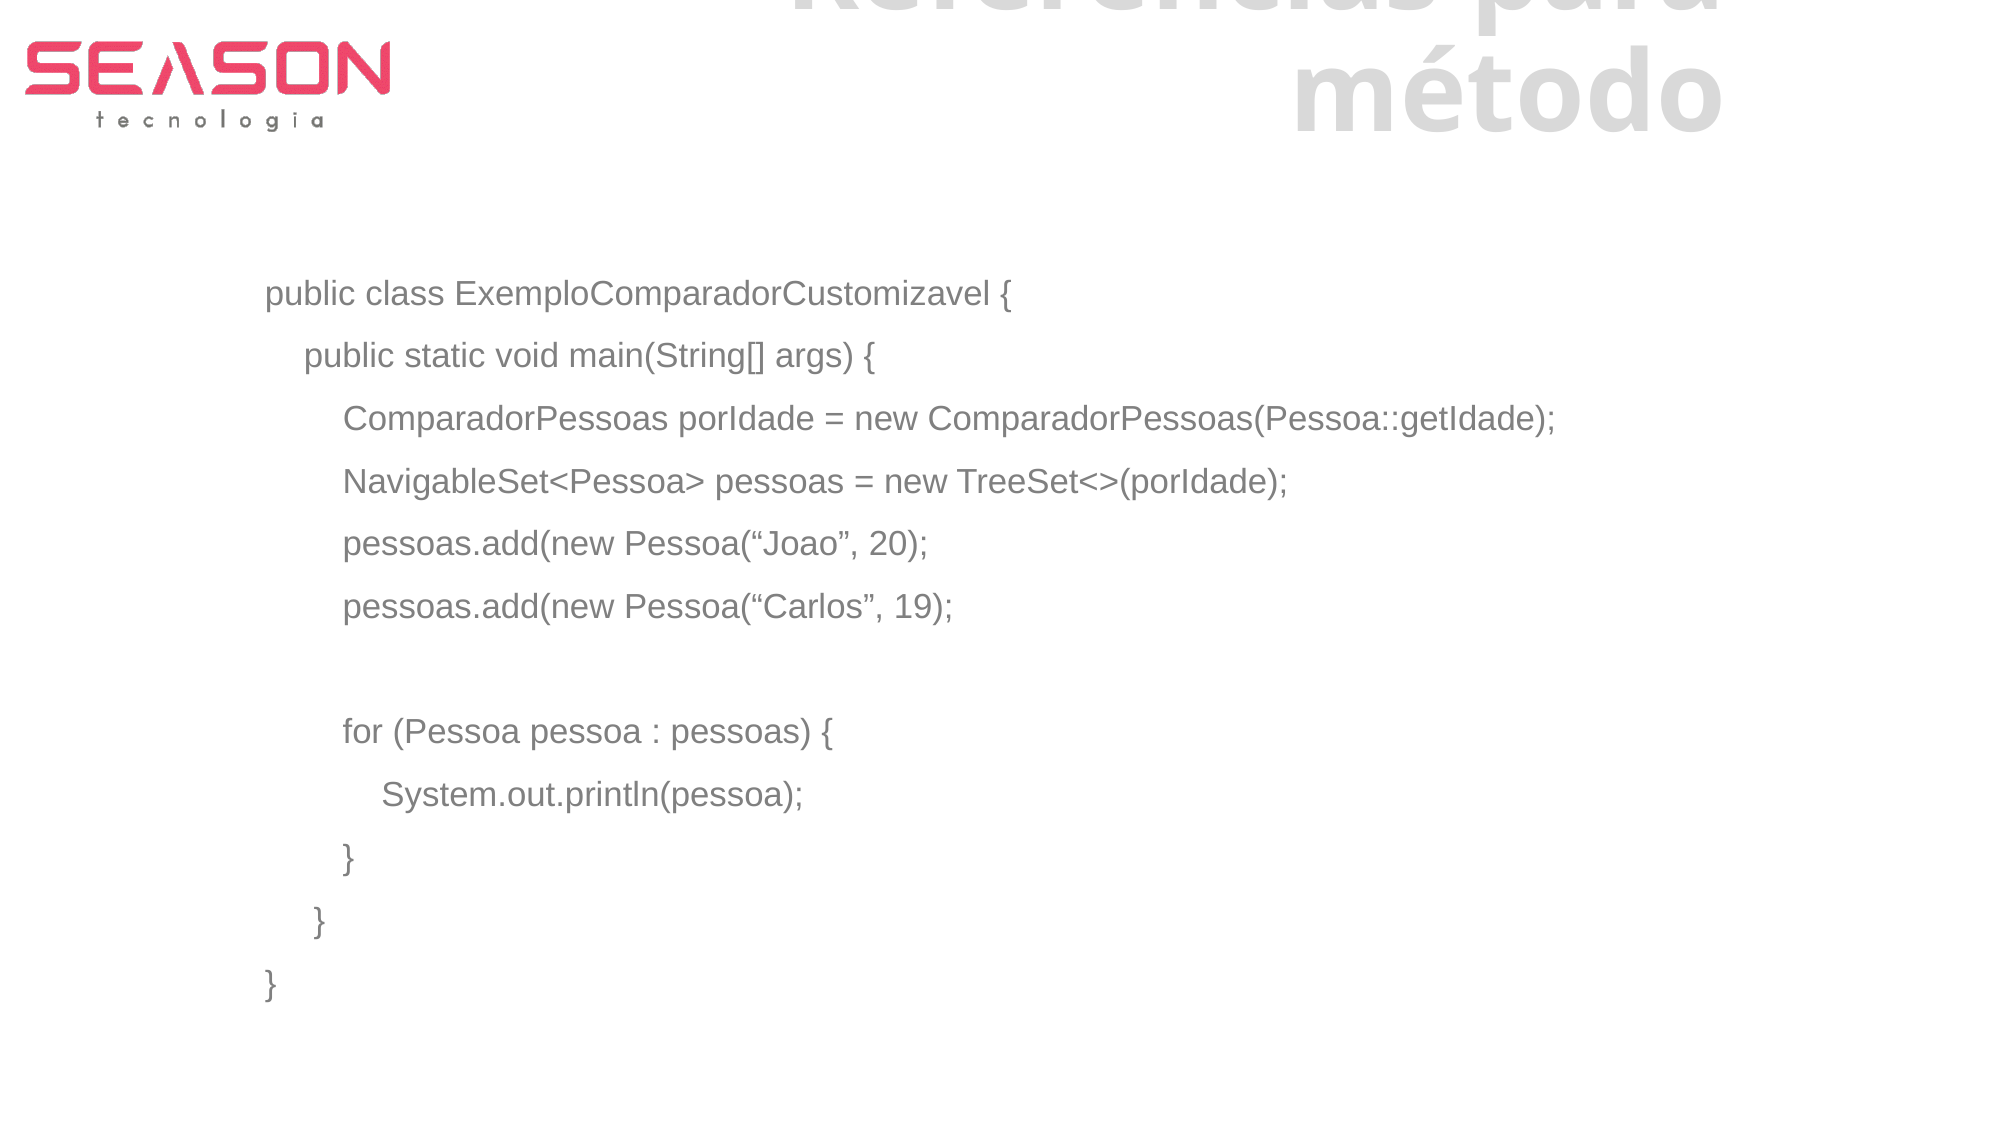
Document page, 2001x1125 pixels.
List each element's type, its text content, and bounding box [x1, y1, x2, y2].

picture [25, 41, 390, 132]
text_box Referências para método [486, 41, 1742, 163]
title public class ExemploComparadorCustomizavel { public static void main(String[] args) { ComparadorPessoas porIdade = new ComparadorPessoas(Pessoa::getIdade); NavigableSet<Pessoa> pessoas = new TreeSet<>(porIdade); pessoas.add(new Pessoa(“Joao”, 20); pessoas.add(new Pessoa(“Carlos”, 19); for (Pessoa pessoa : pessoas) { System.out.println(pessoa); } } } [249, 241, 1750, 1013]
